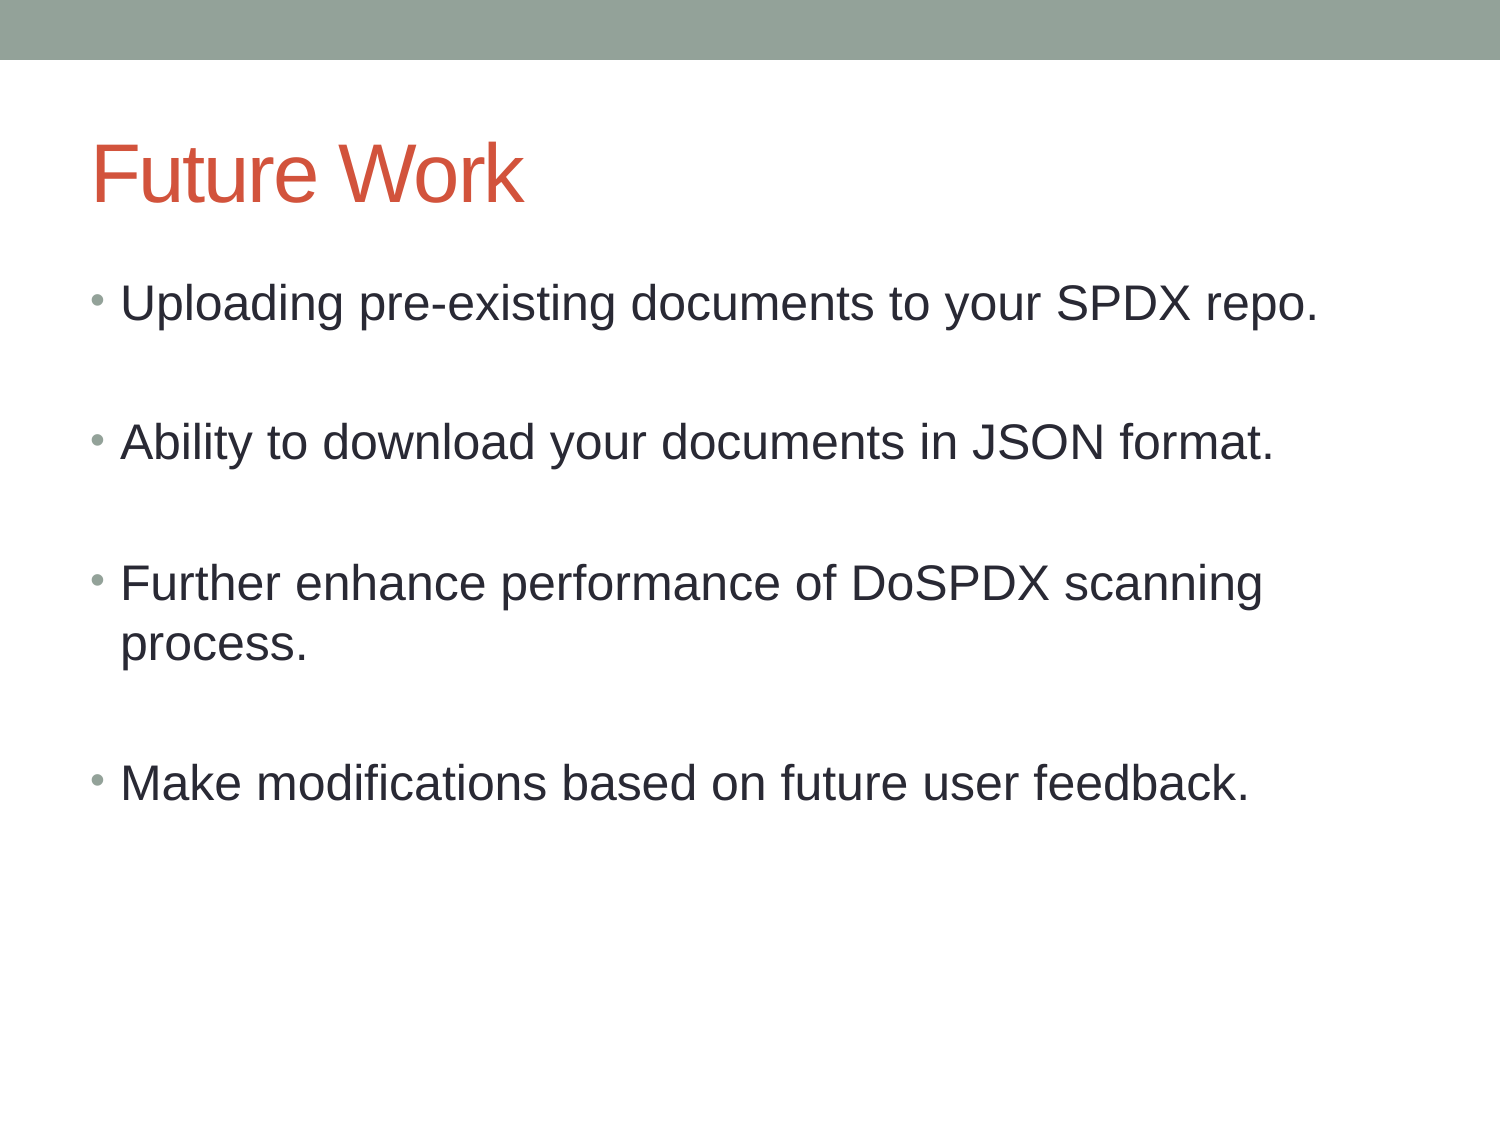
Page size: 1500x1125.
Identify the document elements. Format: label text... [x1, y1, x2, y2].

title Future Work [75, 87, 1425, 250]
list Uploading pre-existing documents to your SPDX repo. Ability to download your documents in JSON format. Further enhance performance of DoSPDX scanning process. Make modifications based on future user feedback. [75, 262, 1425, 1063]
